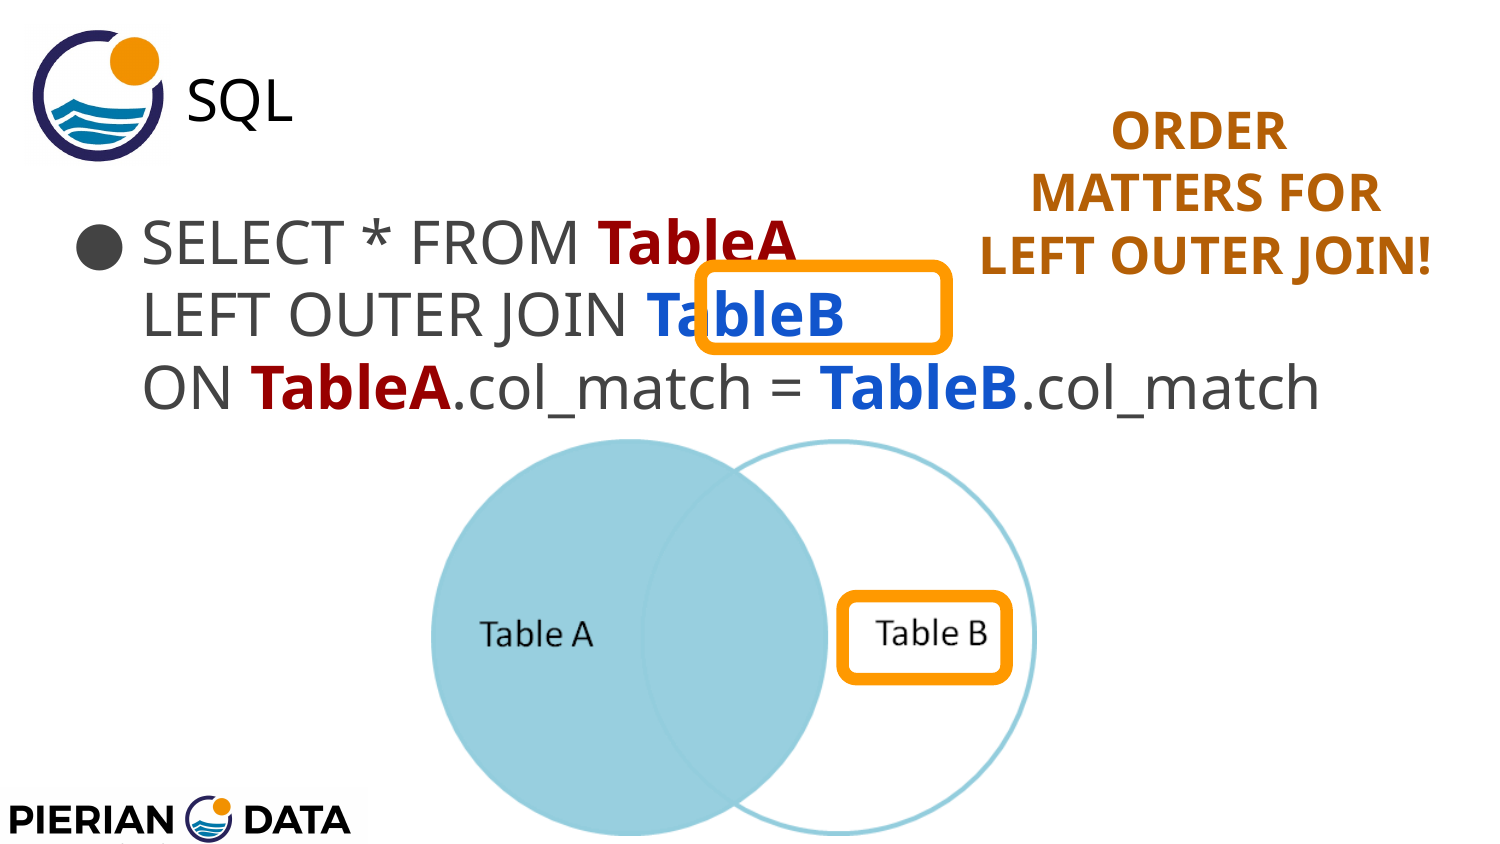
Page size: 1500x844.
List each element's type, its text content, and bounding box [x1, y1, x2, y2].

picture [24, 24, 172, 167]
picture [431, 439, 1037, 836]
text_box ORDER MATTERS FOR LEFT OUTER JOIN! [923, 82, 1488, 282]
title SQL [176, 48, 1449, 143]
text_box [700, 265, 947, 349]
picture [0, 787, 368, 844]
list SELECT * FROM TableA LEFT OUTER JOIN TableB ON TableA.col_match = TableB.col_match [51, 189, 1476, 750]
